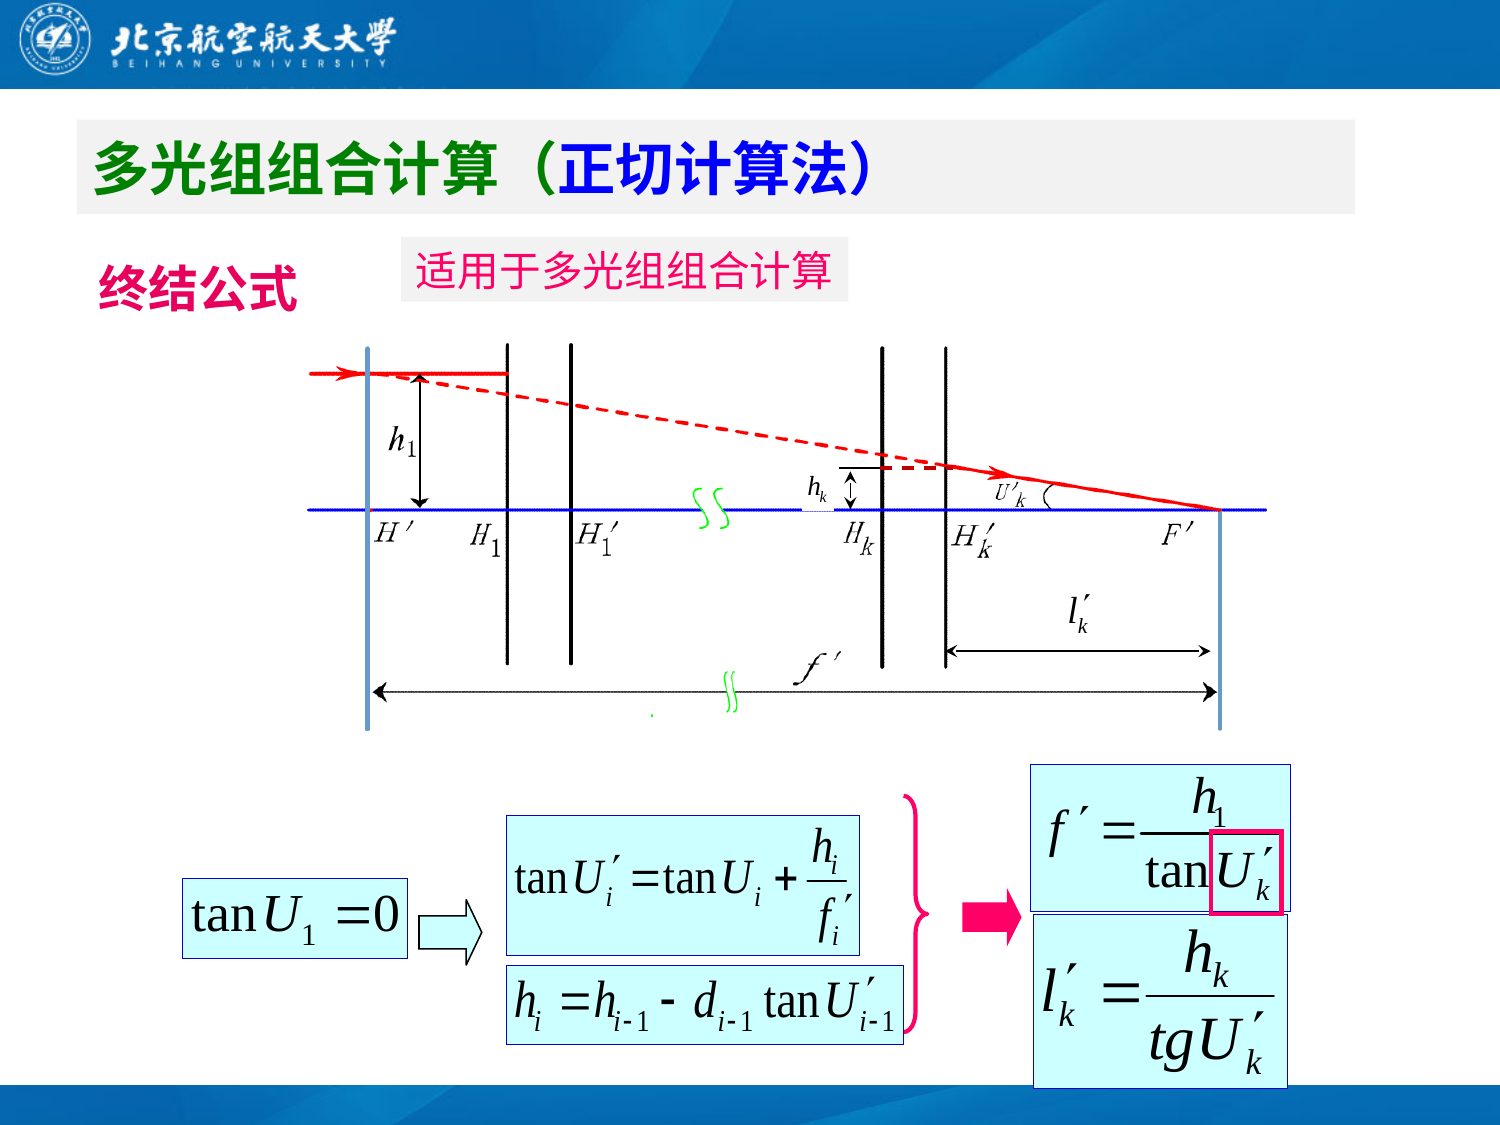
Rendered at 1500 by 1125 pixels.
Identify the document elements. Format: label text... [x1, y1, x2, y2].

title 多光组组合计算（正切计算法） [76, 119, 1356, 215]
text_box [1030, 764, 1291, 912]
picture [306, 343, 1267, 732]
text_box 终结公式 [83, 219, 1313, 625]
picture [0, 1085, 1500, 1125]
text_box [802, 467, 833, 510]
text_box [1062, 585, 1098, 643]
text_box [962, 887, 1022, 947]
text_box 适用于多光组组合计算 [401, 236, 849, 302]
picture [0, 0, 1500, 89]
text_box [182, 878, 408, 959]
text_box [903, 795, 928, 1032]
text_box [418, 815, 904, 1045]
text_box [1033, 913, 1288, 1089]
